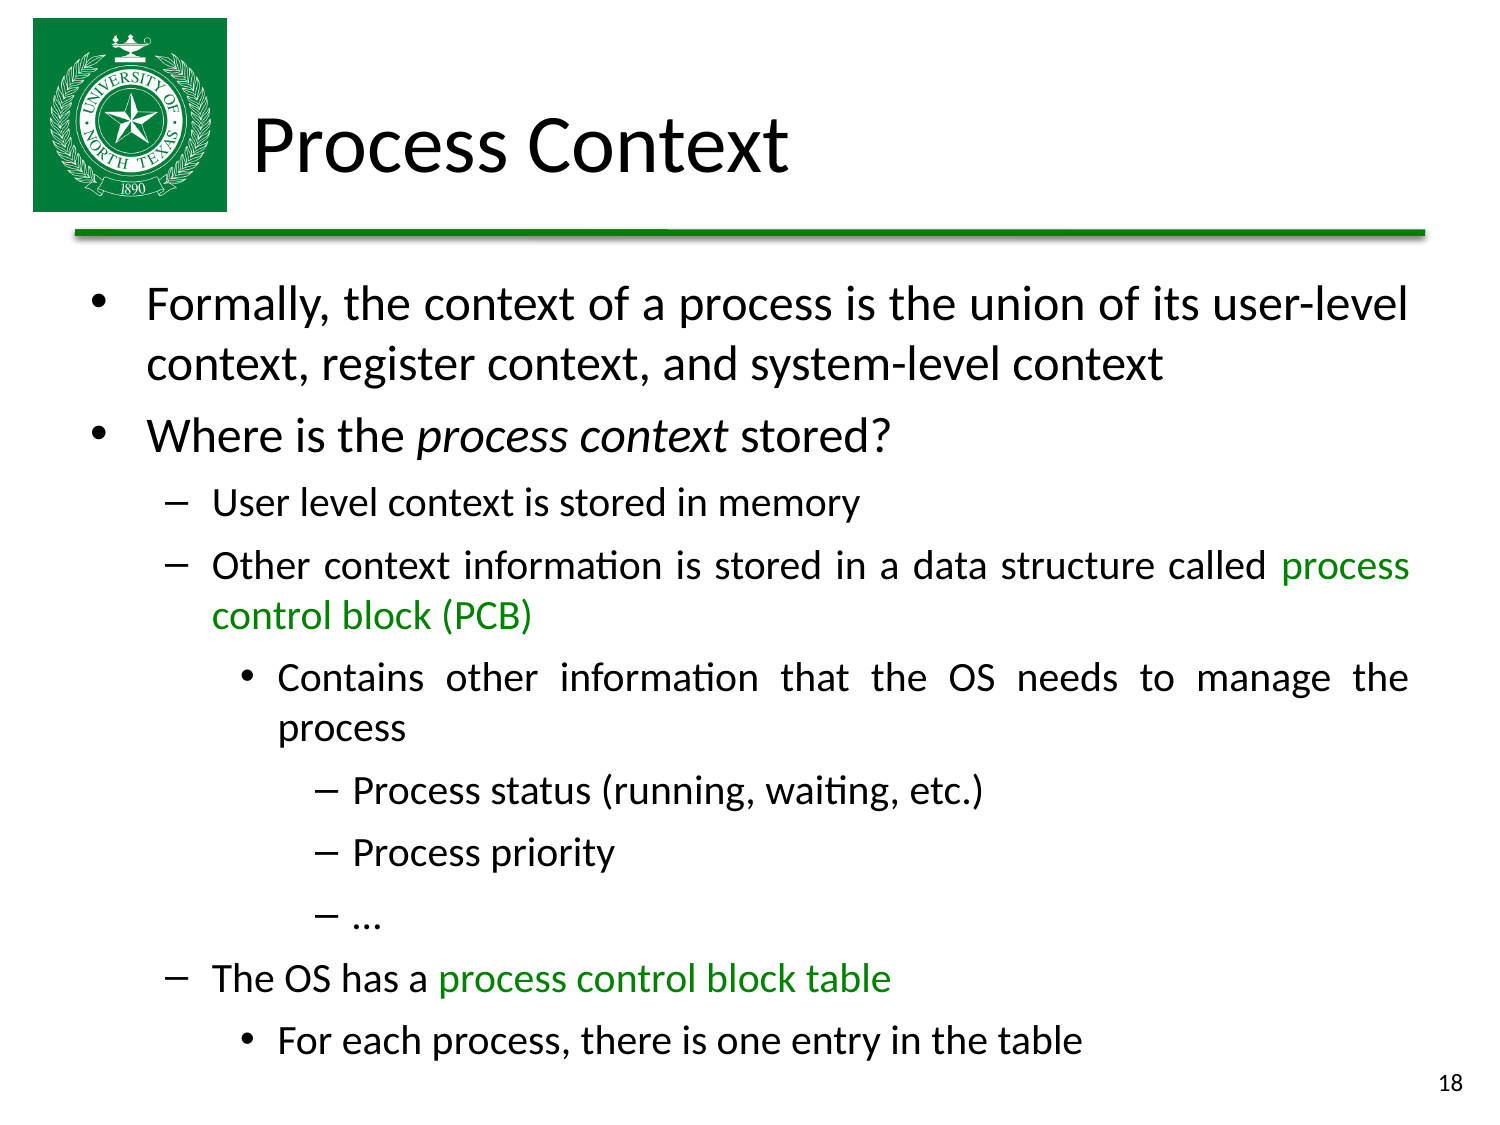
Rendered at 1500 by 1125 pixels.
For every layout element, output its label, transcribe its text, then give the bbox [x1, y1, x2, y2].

title Process Context [237, 45, 1479, 233]
list Formally, the context of a process is the union of its user-level context, register context, and system-level context Where is the process context stored? User level context is stored in memory Other context information is stored in a data structure called process control block (PCB) Contains other information that the OS needs to manage the process Process status (running, waiting, etc.) Process priority … The OS has a process control block table For each process, there is one entry in the table [75, 262, 1425, 1052]
picture [33, 17, 228, 212]
slide_number 18 [1418, 1051, 1479, 1112]
